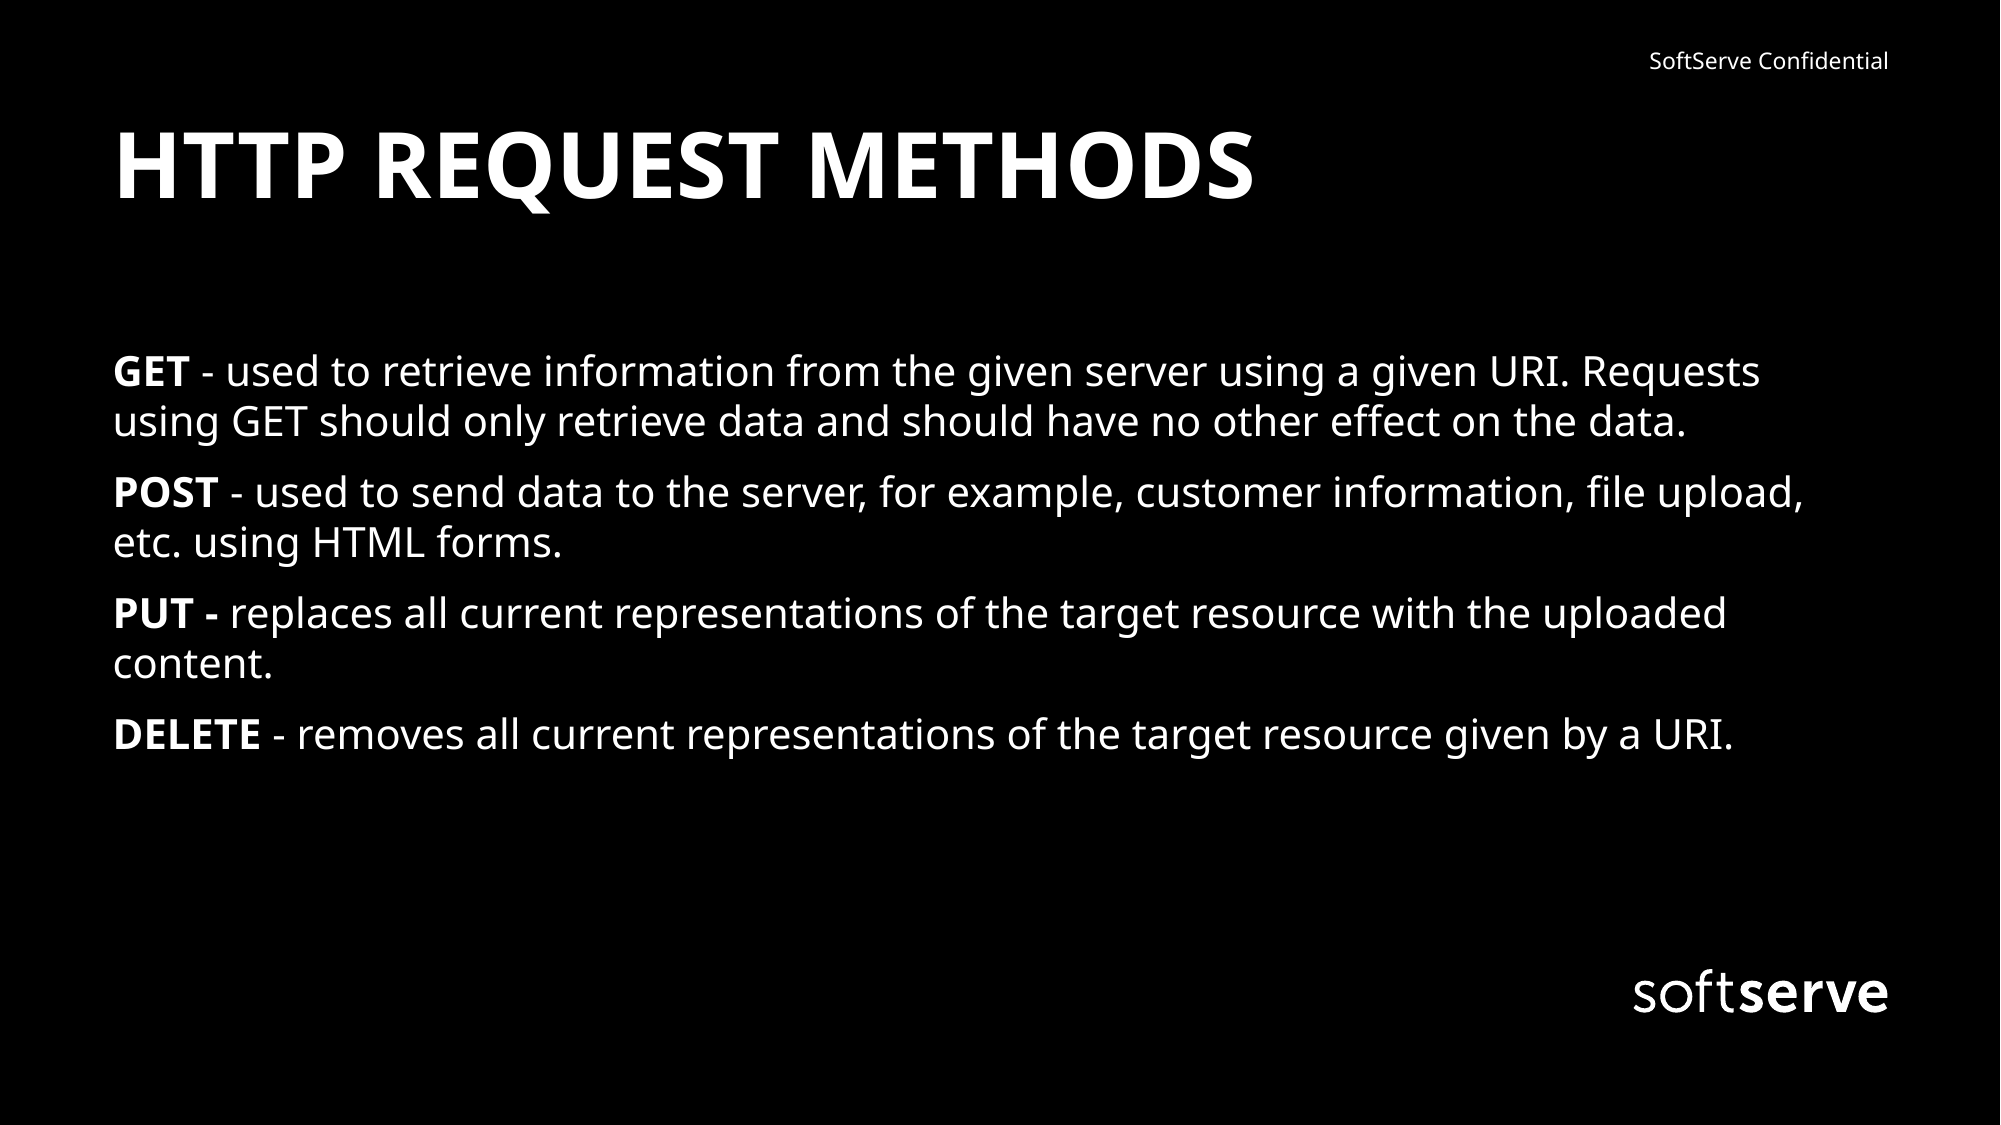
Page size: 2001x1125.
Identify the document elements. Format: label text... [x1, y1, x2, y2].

title HTTP REQUEST METHODS [112, 112, 1888, 225]
list GET - used to retrieve information from the given server using a given URI. Requests using GET should only retrieve data and should have no other effect on the data. POST - used to send data to the server, for example, customer information, file upload, etc. using HTML forms. PUT - replaces all current representations of the target resource with the uploaded content. DELETE - removes all current representations of the target resource given by a URI. [112, 337, 1888, 900]
